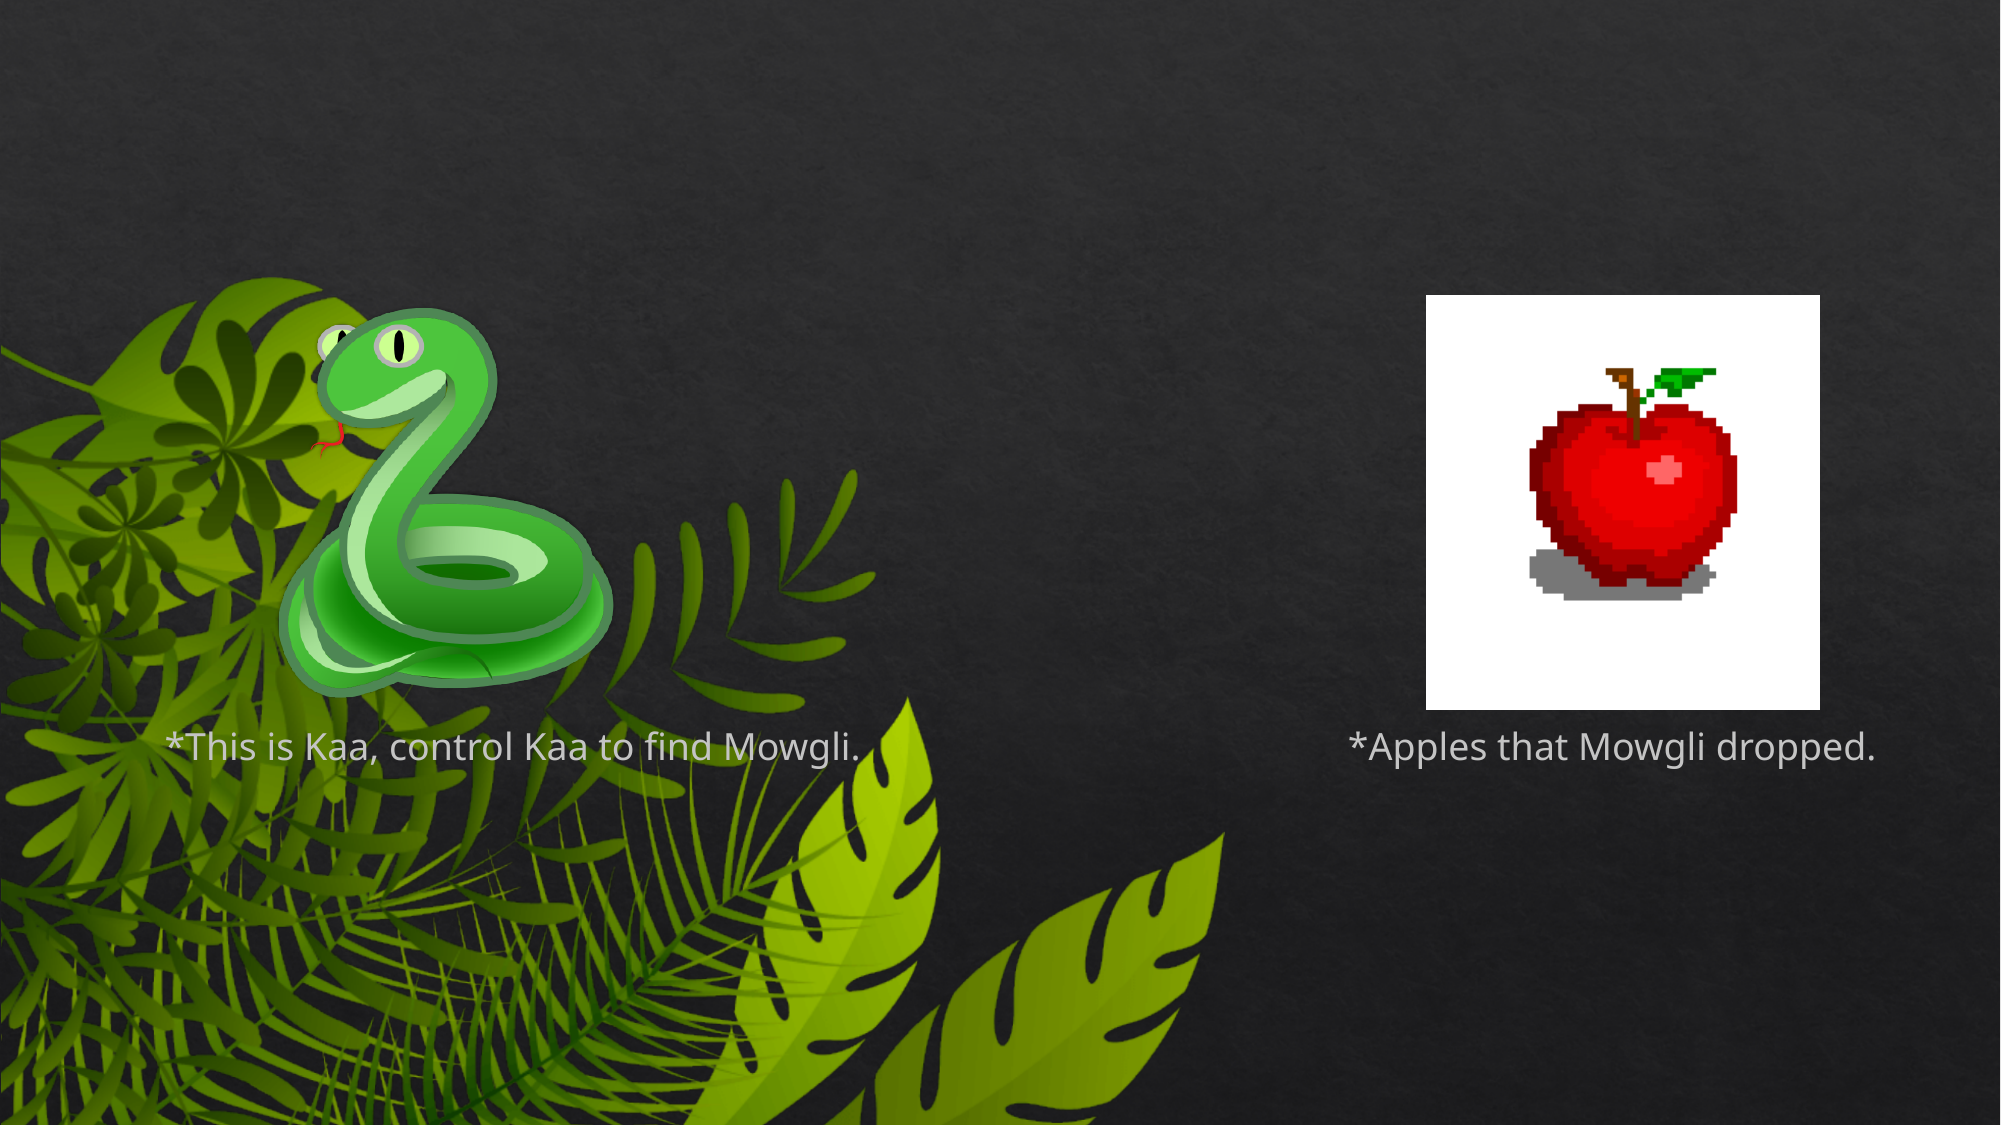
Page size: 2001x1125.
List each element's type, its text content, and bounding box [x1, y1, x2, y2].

picture [1425, 295, 1820, 710]
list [236, 295, 651, 710]
picture [0, 276, 1226, 1125]
text_box *Apples that Mowgli dropped. [1333, 715, 2000, 776]
